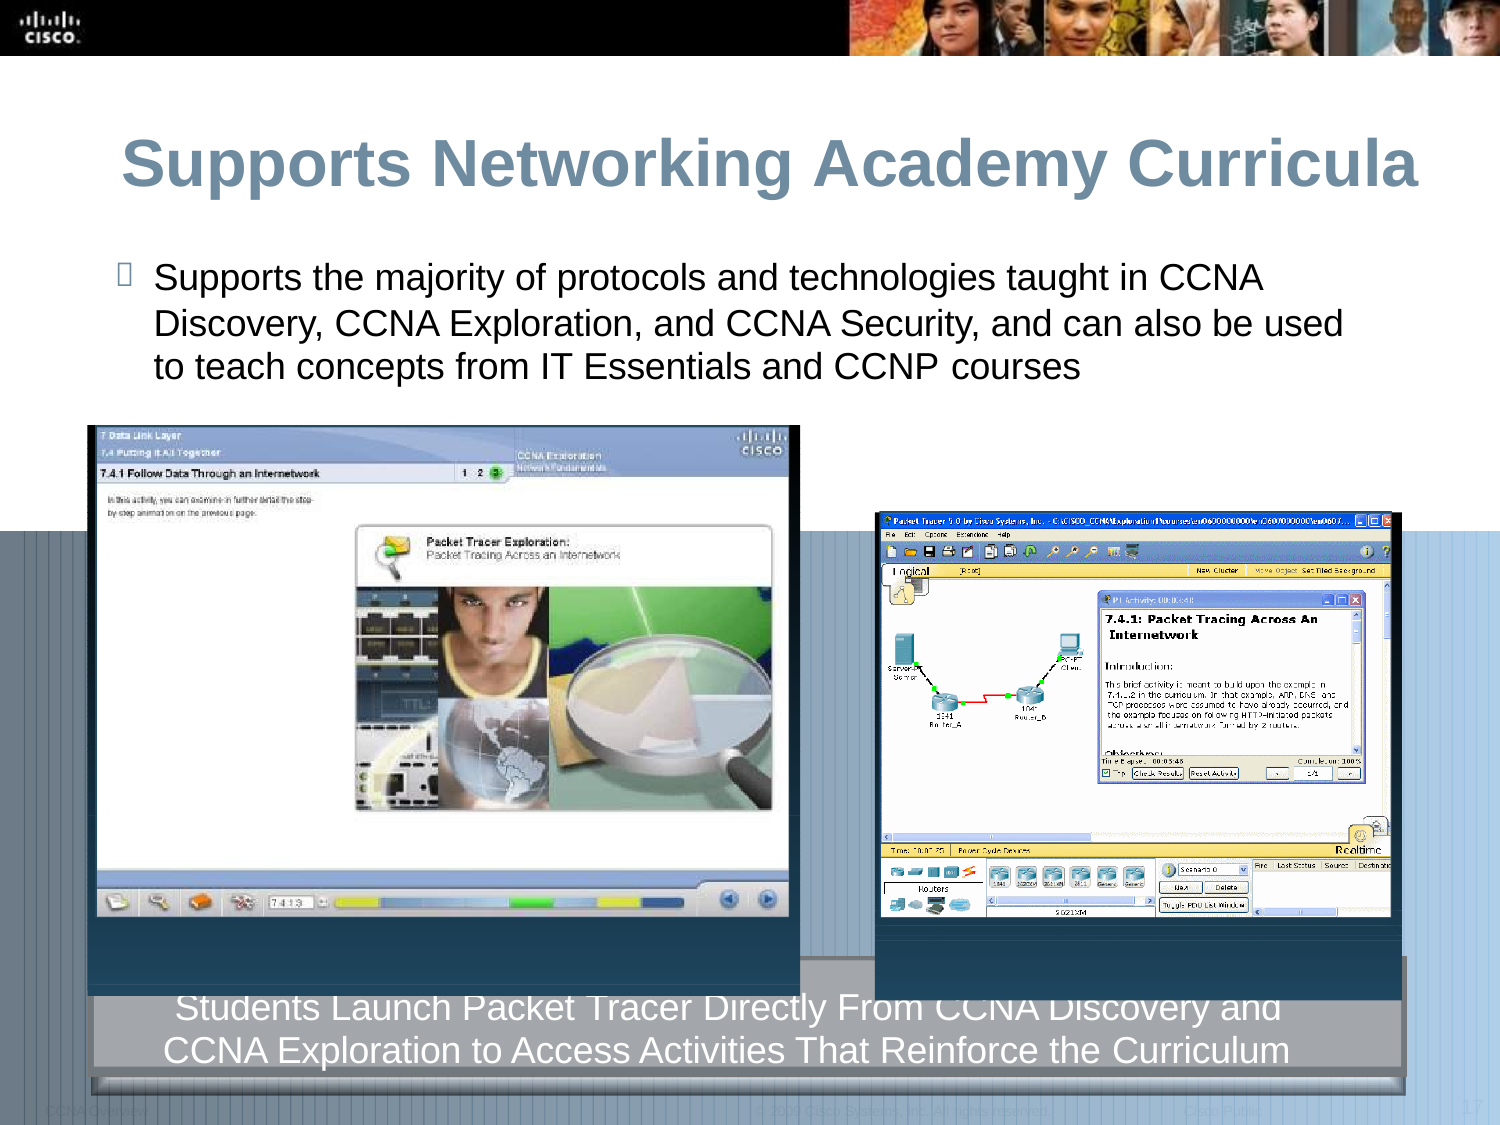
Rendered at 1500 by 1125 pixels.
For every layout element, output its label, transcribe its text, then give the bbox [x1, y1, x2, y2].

title Supports Networking Academy Curricula [78, 117, 1422, 308]
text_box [86, 424, 1402, 1001]
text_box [0, 530, 1500, 1125]
text_box [0, 0, 1500, 56]
text_box  Supports the majority of protocols and technologies taught in CCNA Discovery, CCNA Exploration, and CCNA Security, and can also be used to teach concepts from IT Essentials and CCNP courses [110, 253, 1367, 387]
